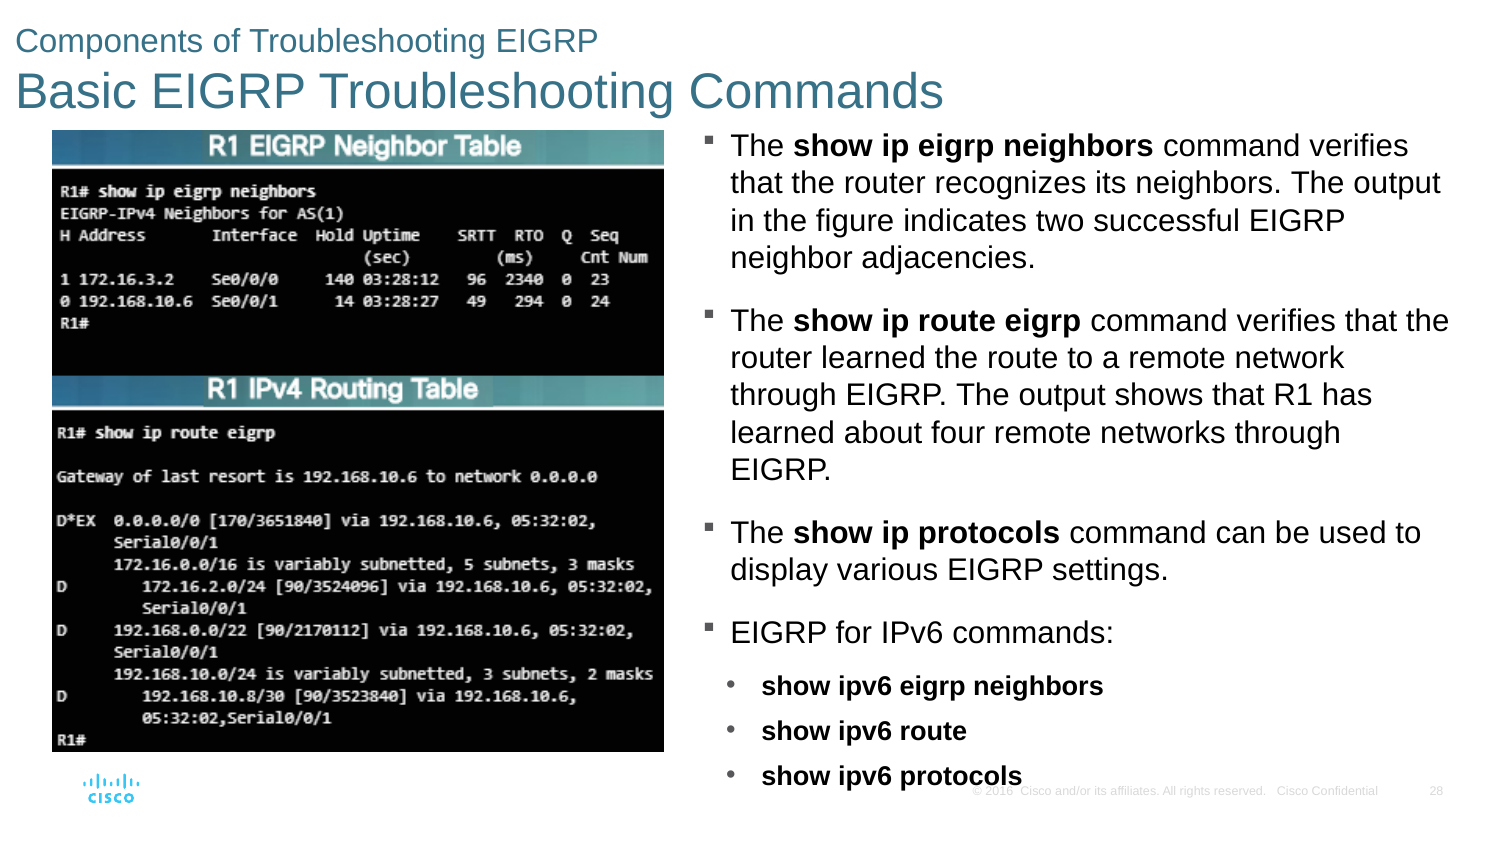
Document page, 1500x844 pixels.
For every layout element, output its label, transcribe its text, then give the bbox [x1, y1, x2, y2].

list The show ip eigrp neighbors command verifies that the router recognizes its neighbors. The output in the figure indicates two successful EIGRP neighbor adjacencies. The show ip route eigrp command verifies that the router learned the route to a remote network through EIGRP. The output shows that R1 has learned about four remote networks through EIGRP. The show ip protocols command can be used to display various EIGRP settings. EIGRP for IPv6 commands: show ipv6 eigrp neighbors show ipv6 route show ipv6 protocols [687, 117, 1482, 787]
picture [52, 130, 664, 752]
title Components of Troubleshooting EIGRP Basic EIGRP Troubleshooting Commands [0, 6, 968, 131]
